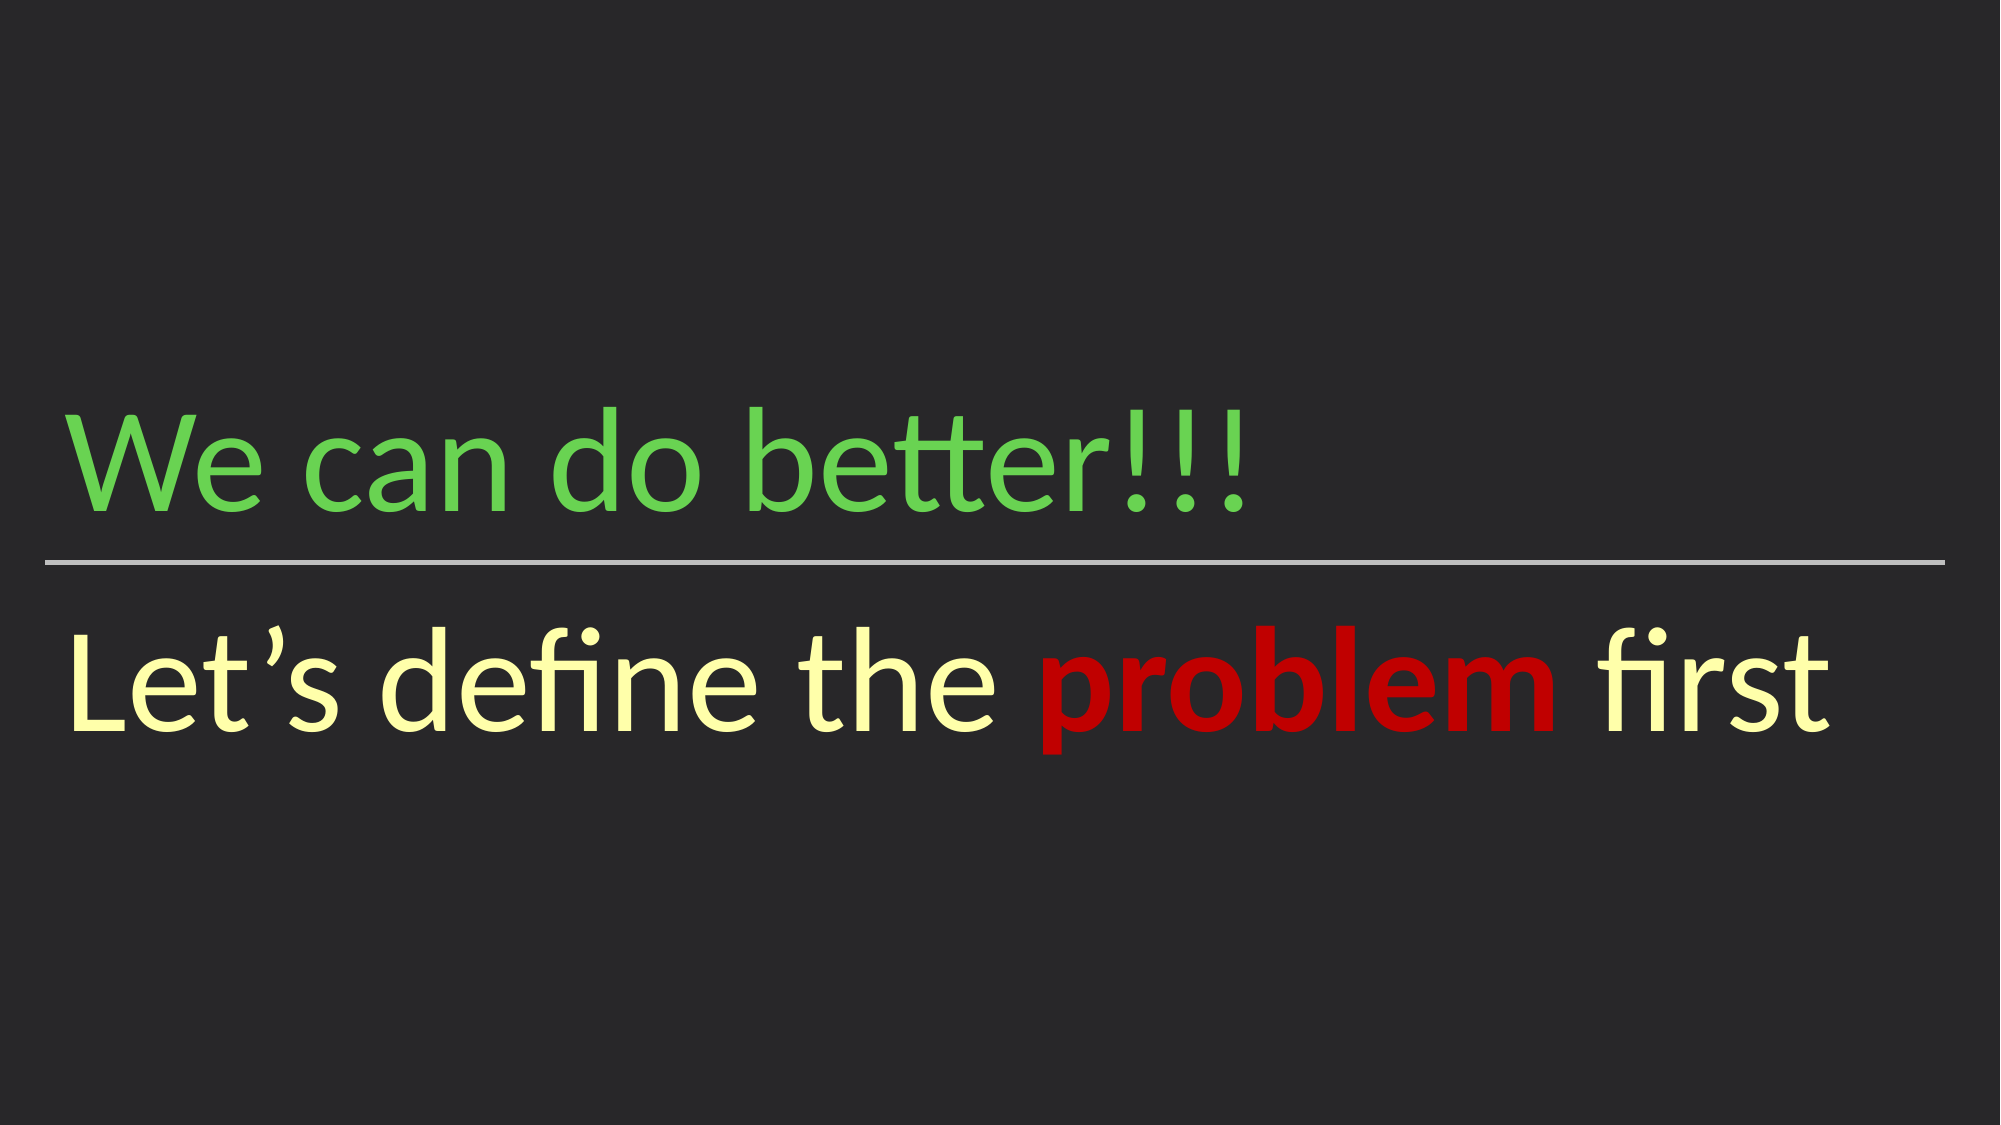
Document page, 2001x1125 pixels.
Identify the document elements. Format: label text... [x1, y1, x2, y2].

text_box Let’s define the problem first [50, 574, 1950, 770]
text_box We can do better!!! [49, 353, 2000, 549]
